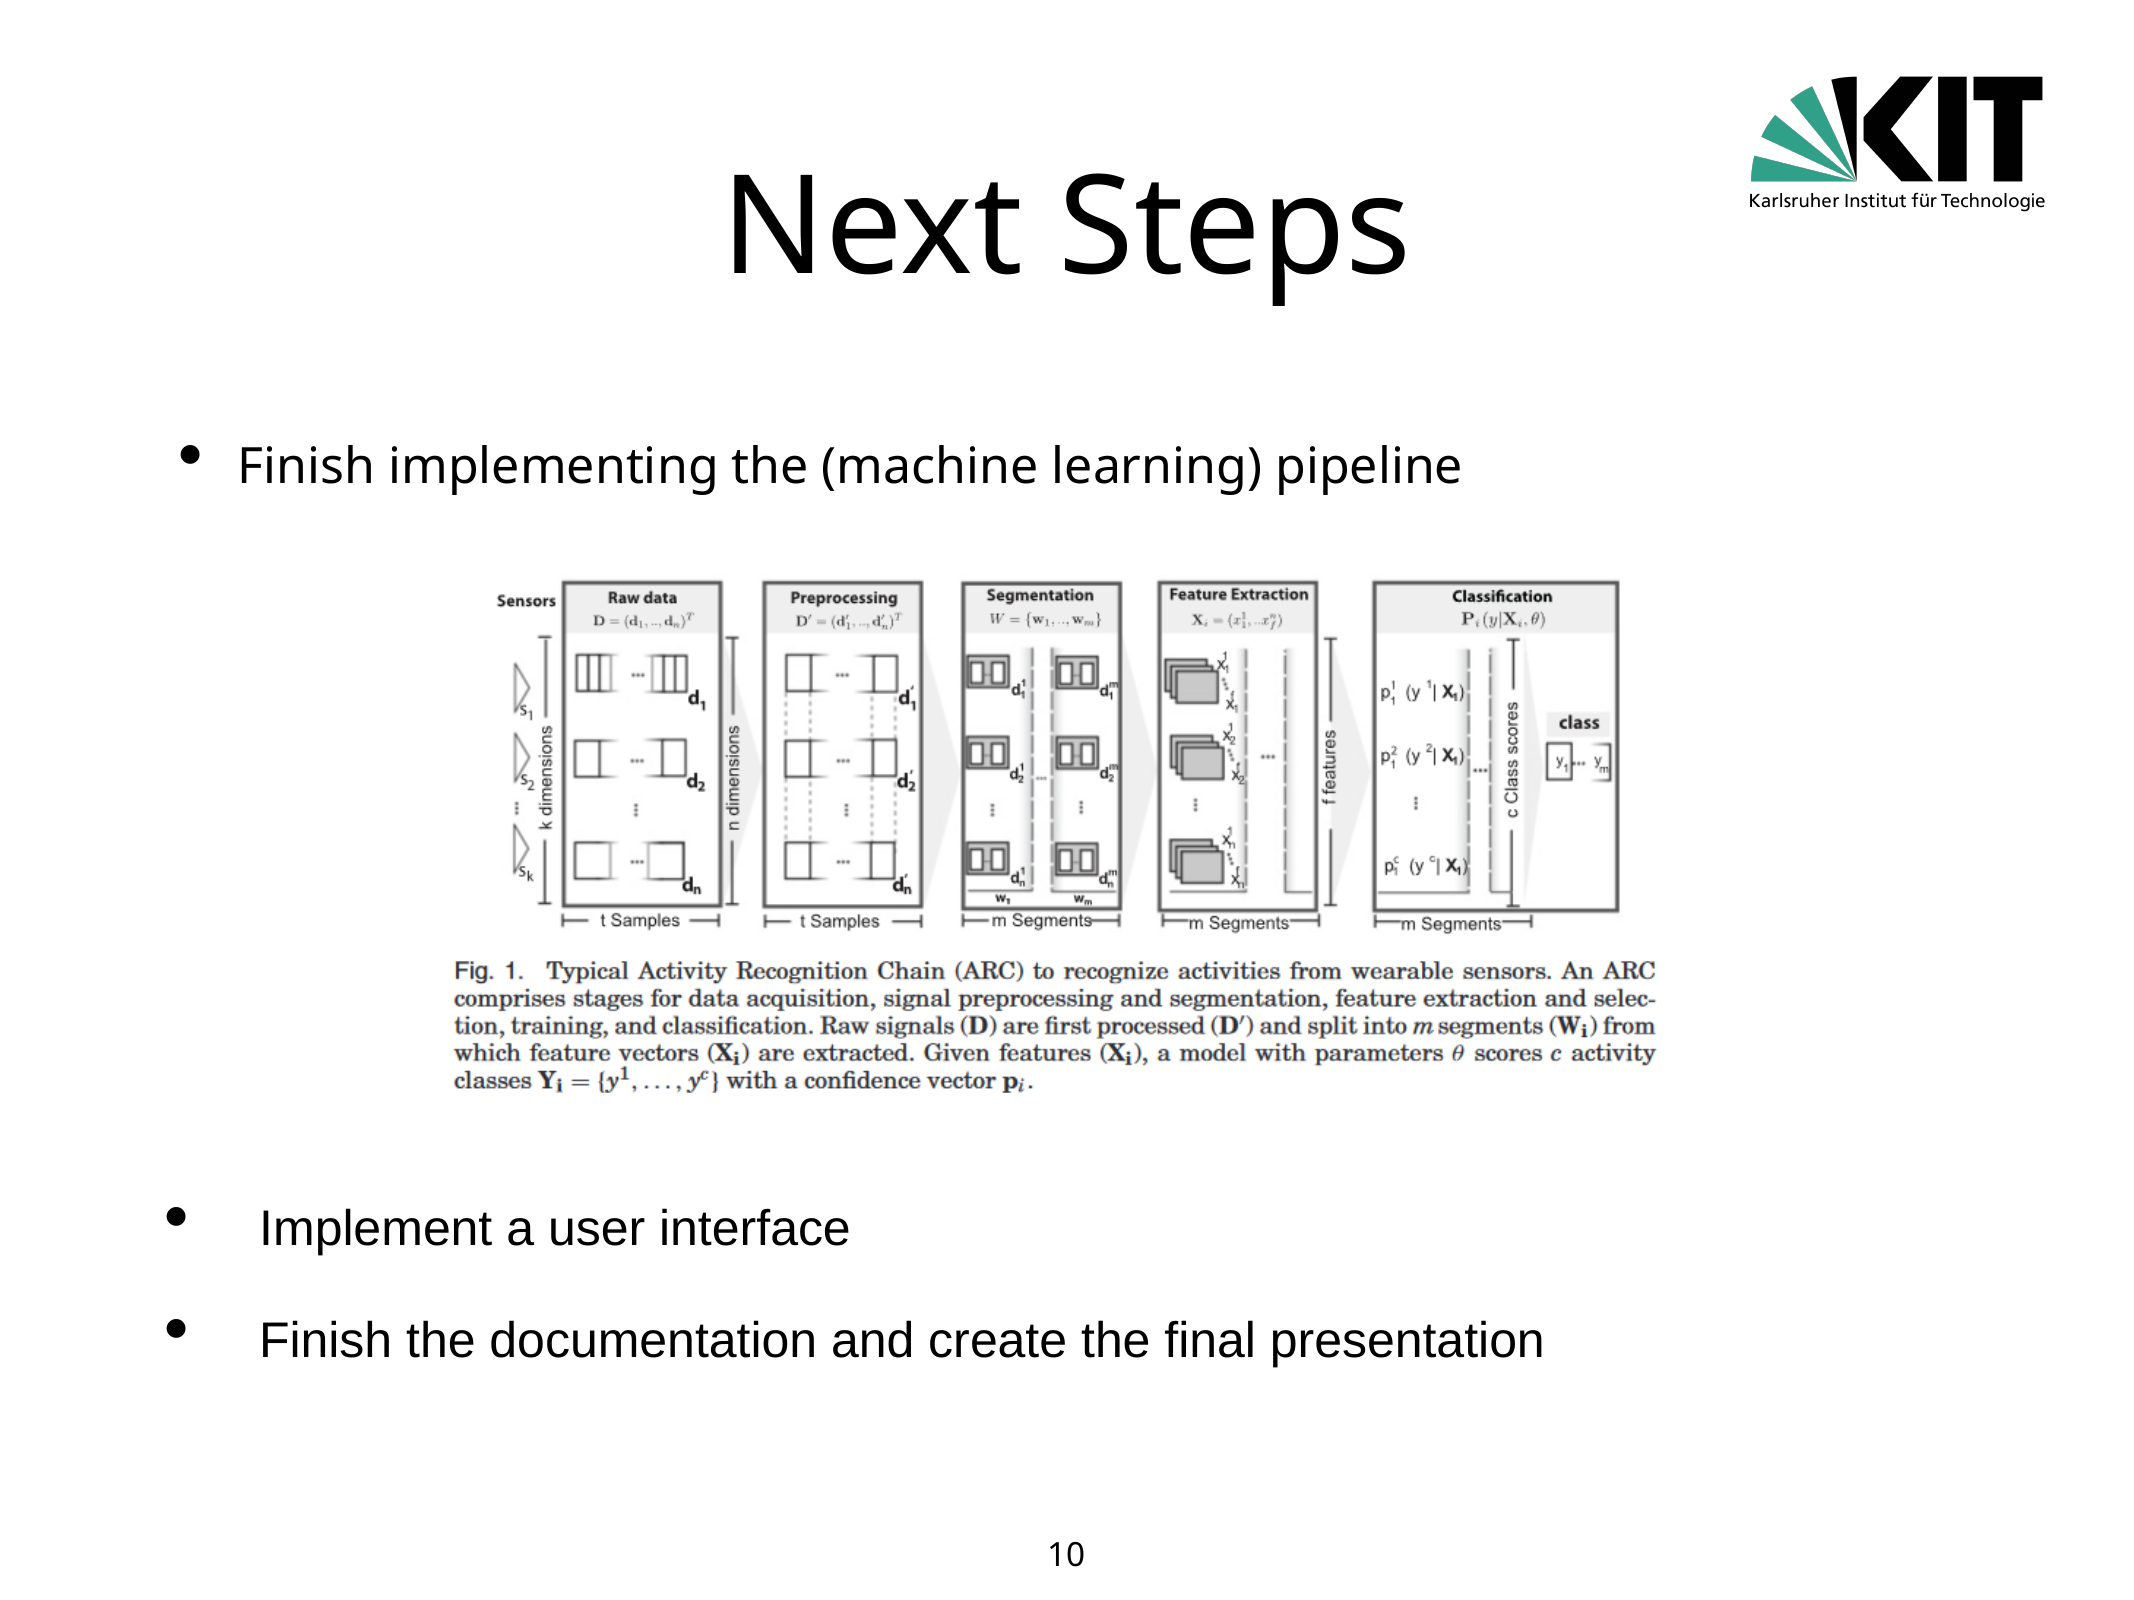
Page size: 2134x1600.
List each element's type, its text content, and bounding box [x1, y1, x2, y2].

slide_number 10 [1037, 1524, 1095, 1579]
picture [427, 544, 1706, 1112]
title Next Steps [155, 41, 1978, 397]
list Finish implementing the (machine learning) pipeline Implement a user interface Finish the documentation and create the final presentation [155, 424, 1978, 1457]
picture [1978, 69, 2047, 219]
